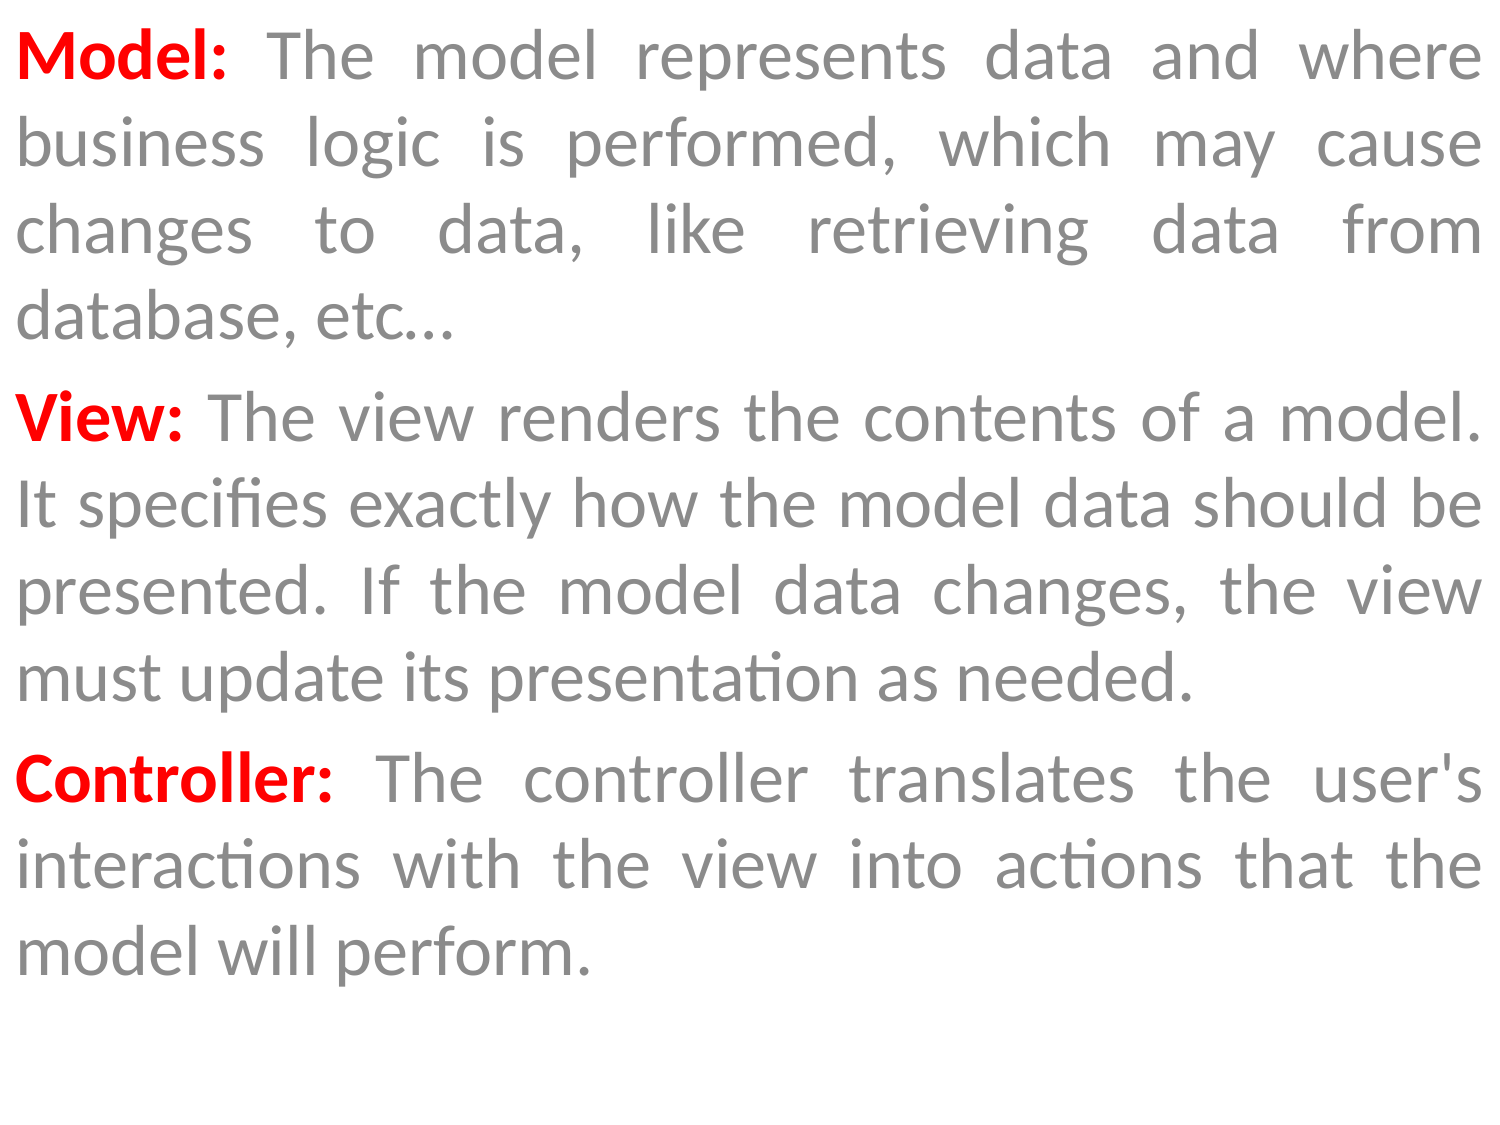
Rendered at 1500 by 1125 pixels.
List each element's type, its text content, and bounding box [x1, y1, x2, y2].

subtitle Model: The model represents data and where business logic is performed, which may cause changes to data, like retrieving data from database, etc… View: The view renders the contents of a model. It specifies exactly how the model data should be presented. If the model data changes, the view must update its presentation as needed. Controller: The controller translates the user's interactions with the view into actions that the model will perform. [0, 0, 1500, 1125]
